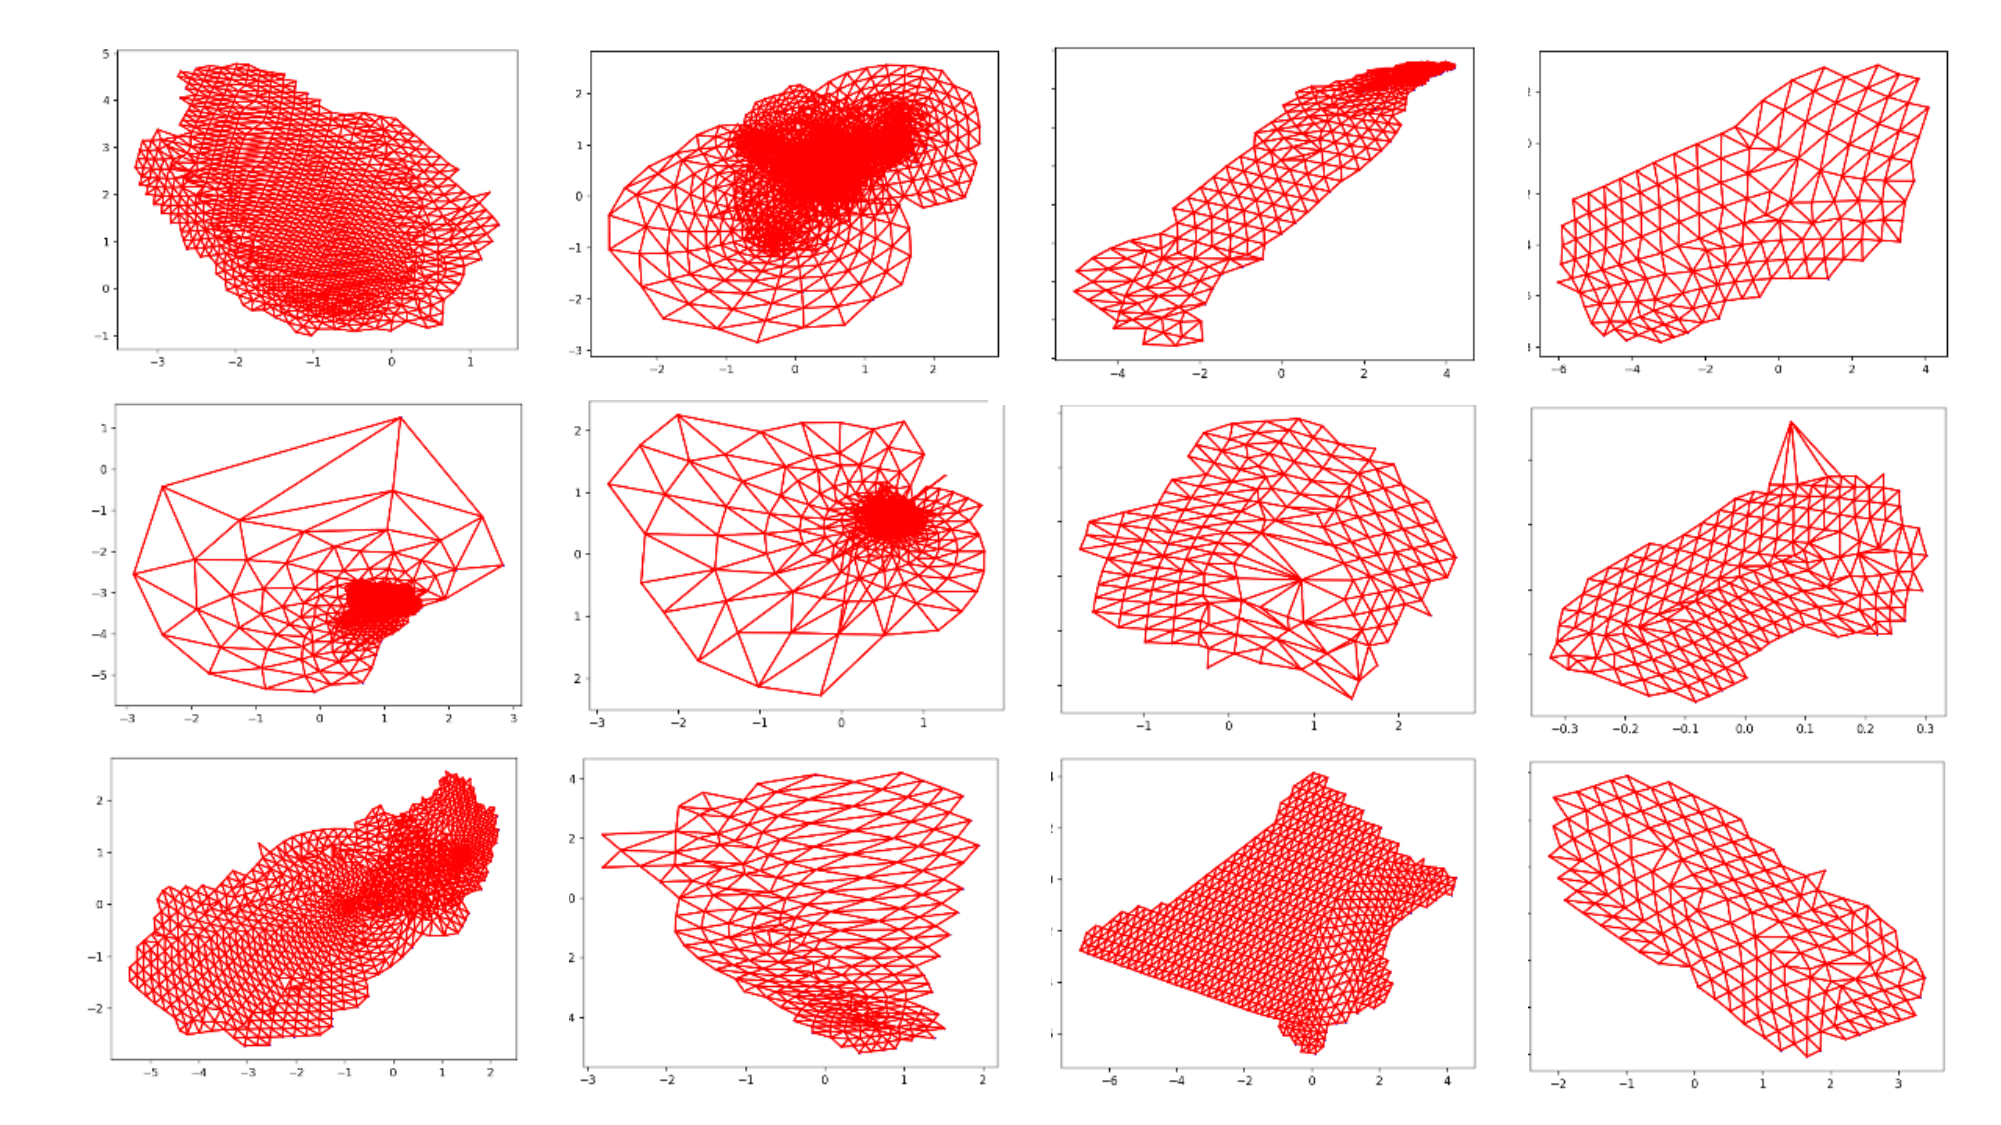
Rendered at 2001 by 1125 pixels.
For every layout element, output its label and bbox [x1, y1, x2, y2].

text_box [46, 0, 2000, 1115]
